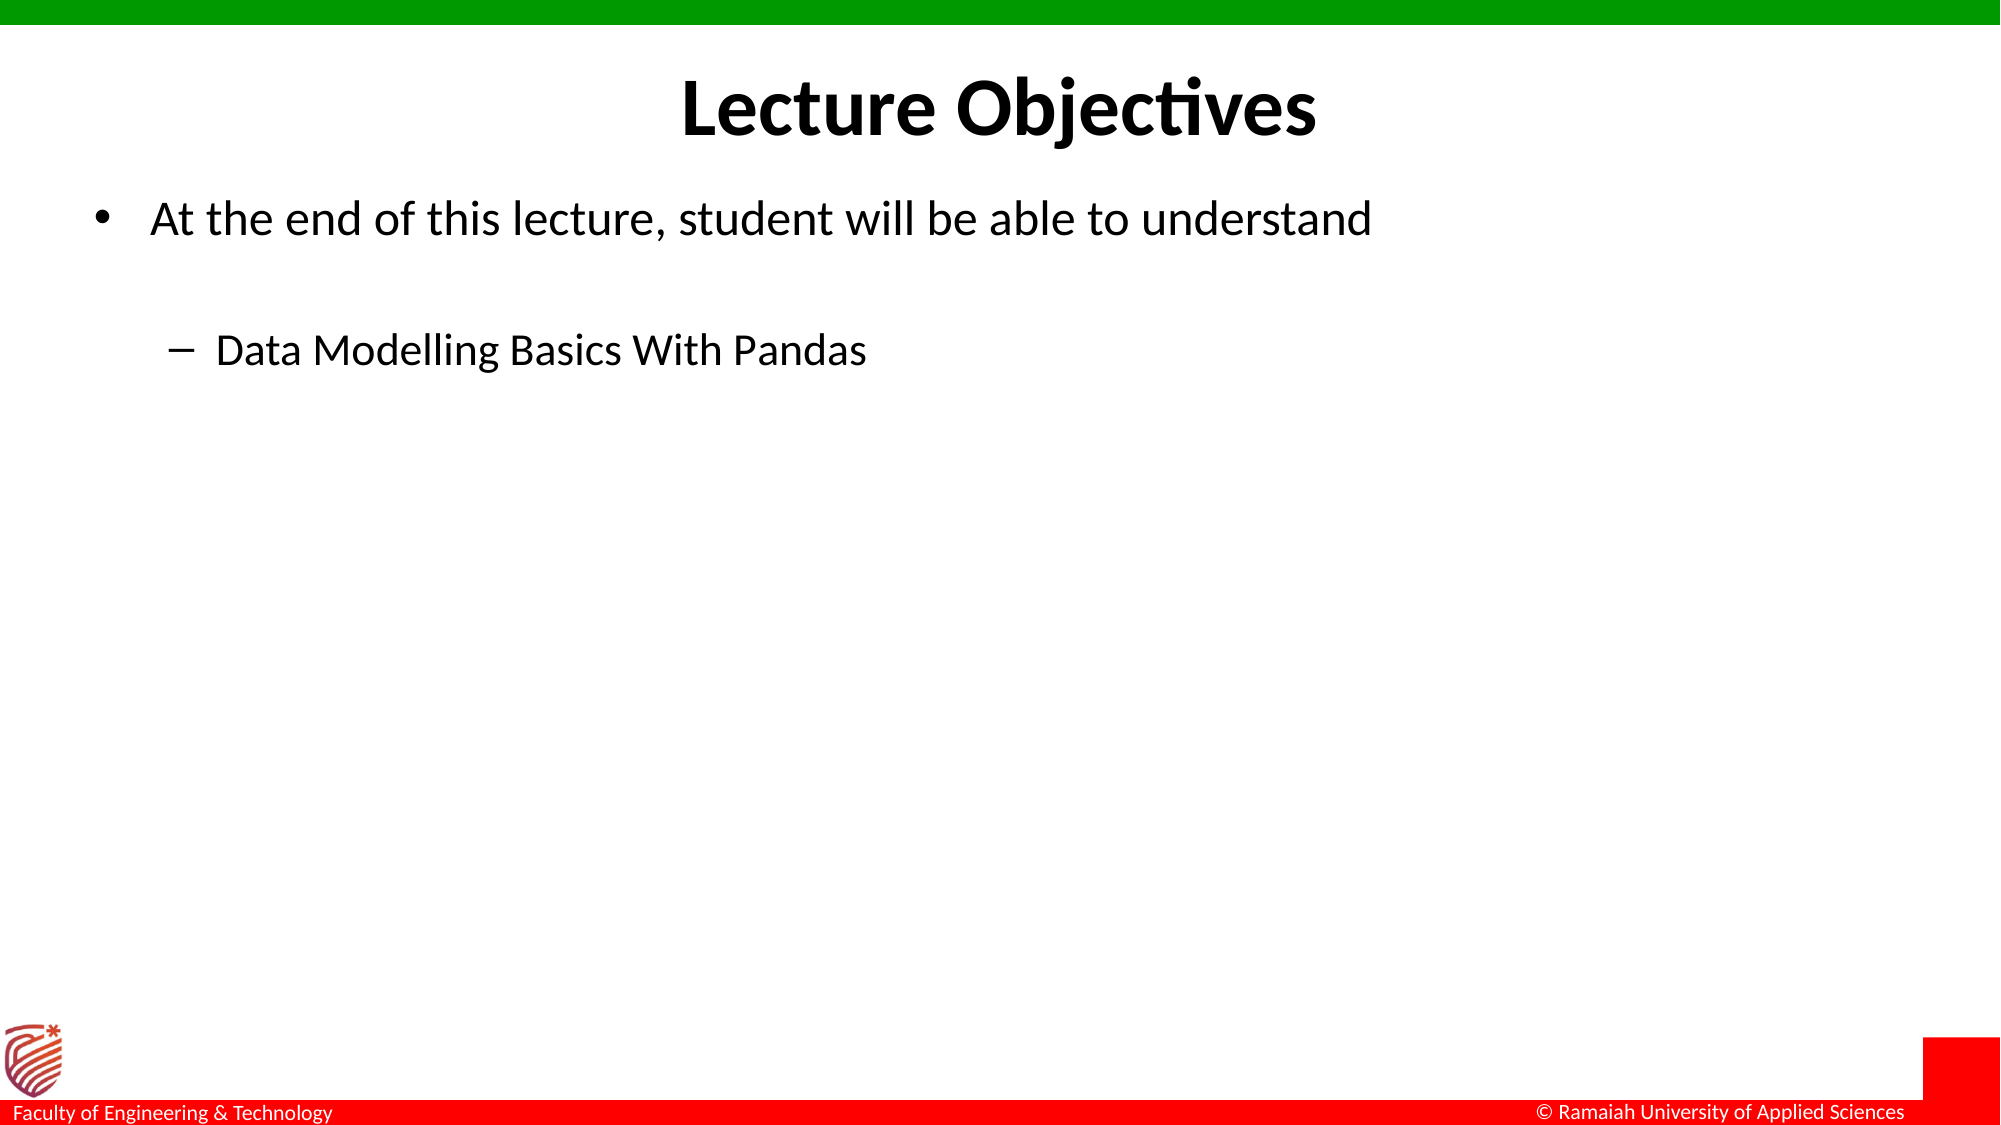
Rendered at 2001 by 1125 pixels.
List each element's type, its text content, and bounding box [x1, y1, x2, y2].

list At the end of this lecture, student will be able to understand Data Modelling Basics With Pandas [79, 178, 1880, 985]
title Lecture Objectives [99, 45, 1900, 233]
picture [0, 1013, 69, 1100]
